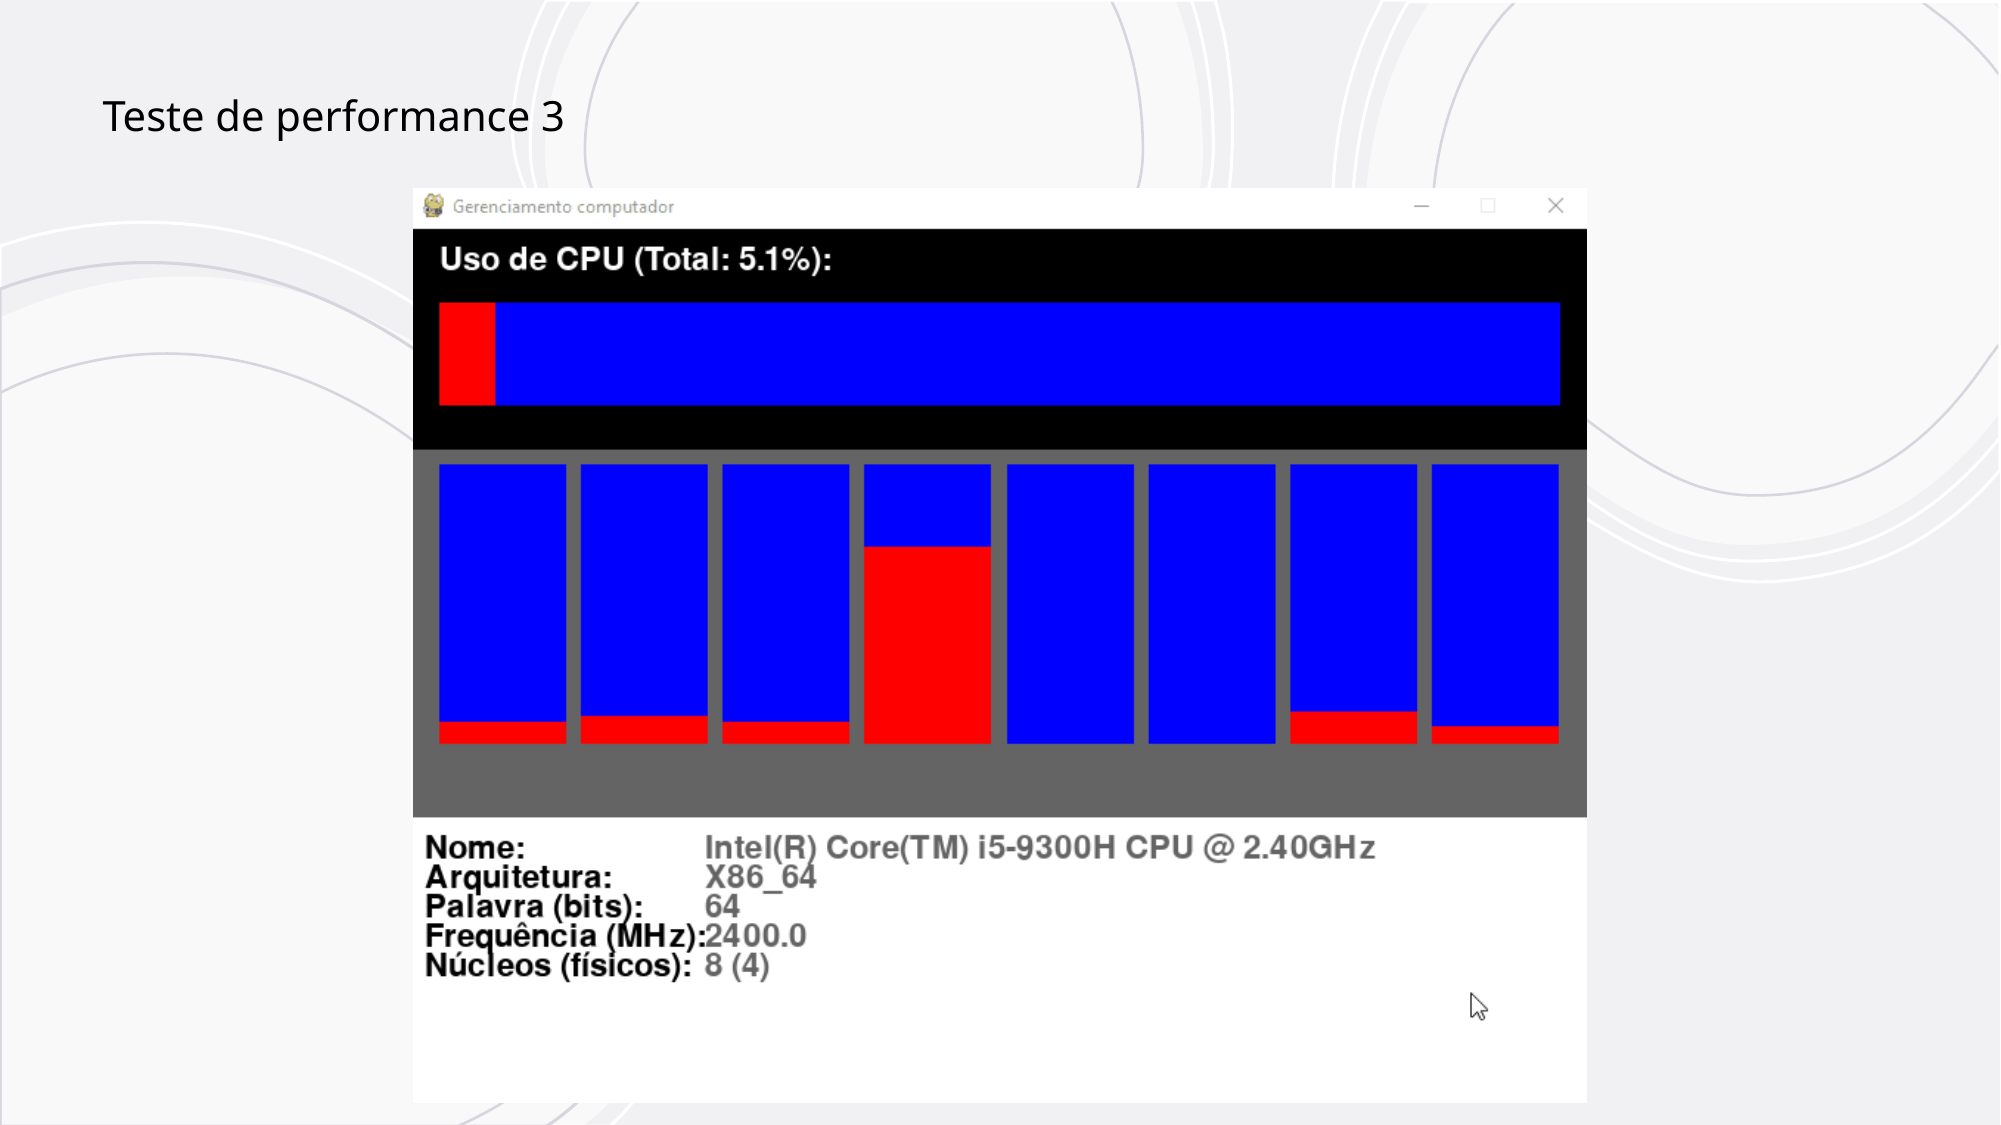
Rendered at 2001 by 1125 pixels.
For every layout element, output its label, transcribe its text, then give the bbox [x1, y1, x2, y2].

text_box Teste de performance 3 [87, 81, 767, 147]
picture [413, 188, 1587, 1103]
